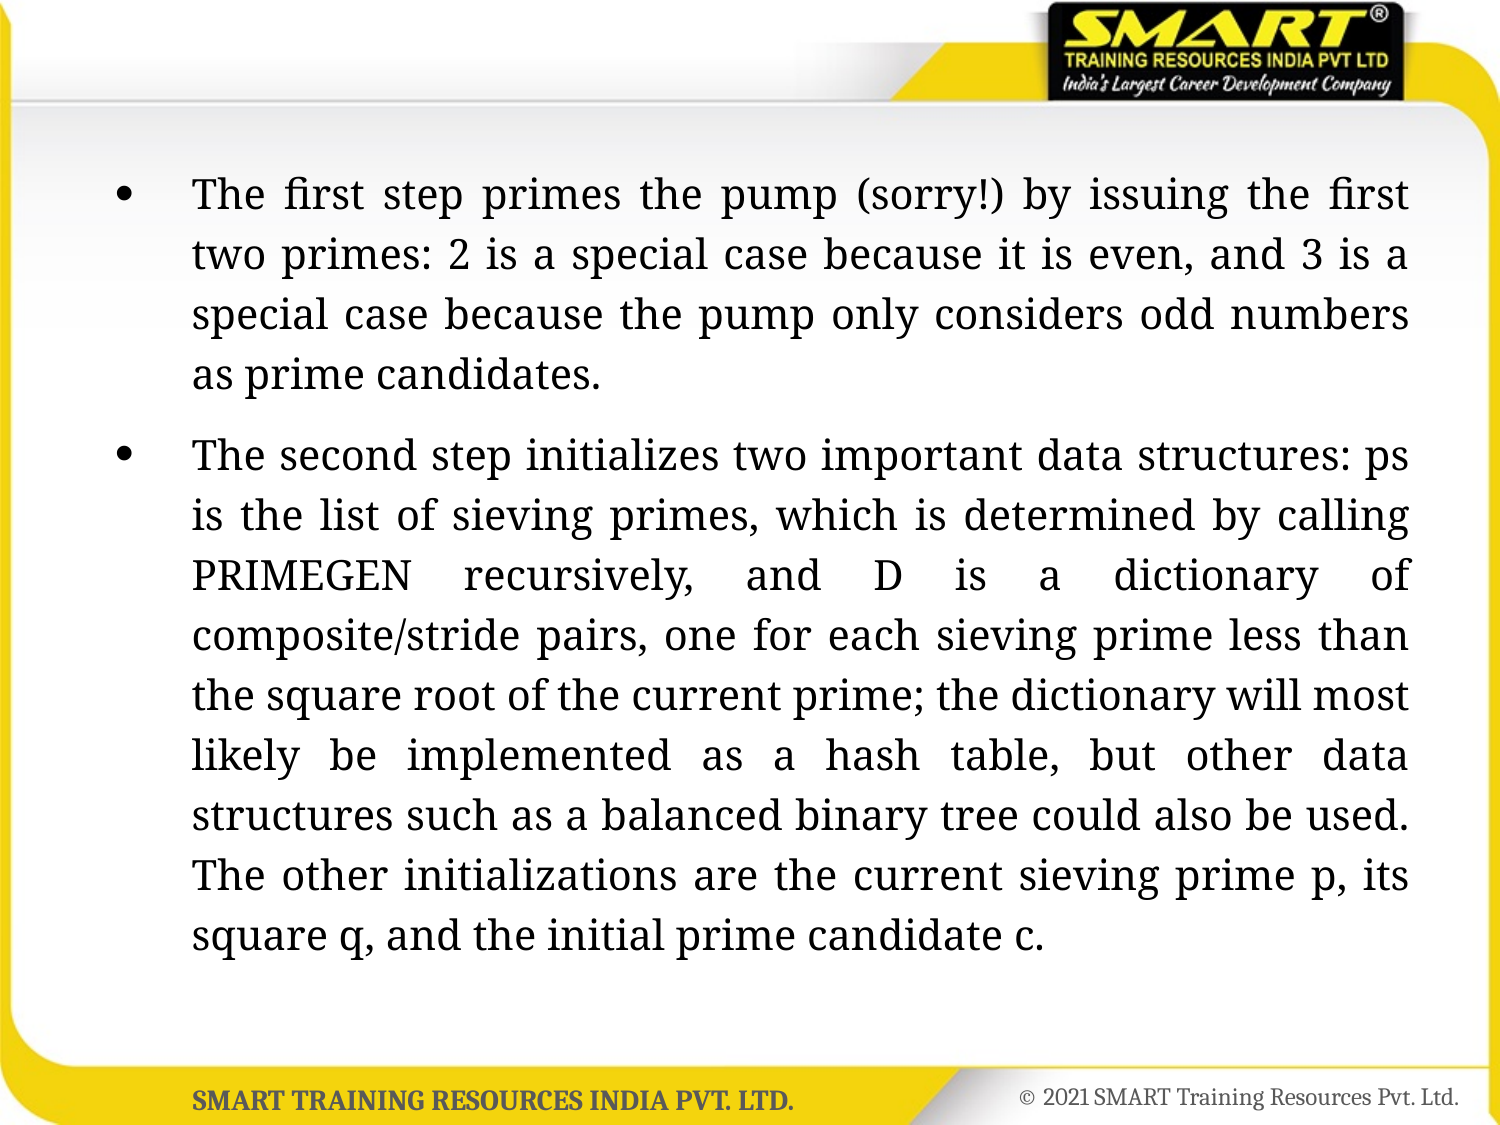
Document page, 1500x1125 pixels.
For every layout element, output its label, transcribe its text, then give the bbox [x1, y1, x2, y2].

list The first step primes the pump (sorry!) by issuing the first two primes: 2 is a special case because it is even, and 3 is a special case because the pump only considers odd numbers as prime candidates. The second step initializes two important data structures: ps is the list of sieving primes, which is determined by calling PRIMEGEN recursively, and D is a dictionary of composite/stride pairs, one for each sieving prime less than the square root of the current prime; the dictionary will most likely be implemented as a hash table, but other data structures such as a balanced binary tree could also be used. The other initializations are the current sieving prime p, its square q, and the initial prime candidate c. [99, 149, 1425, 1063]
picture [0, 0, 1500, 1125]
